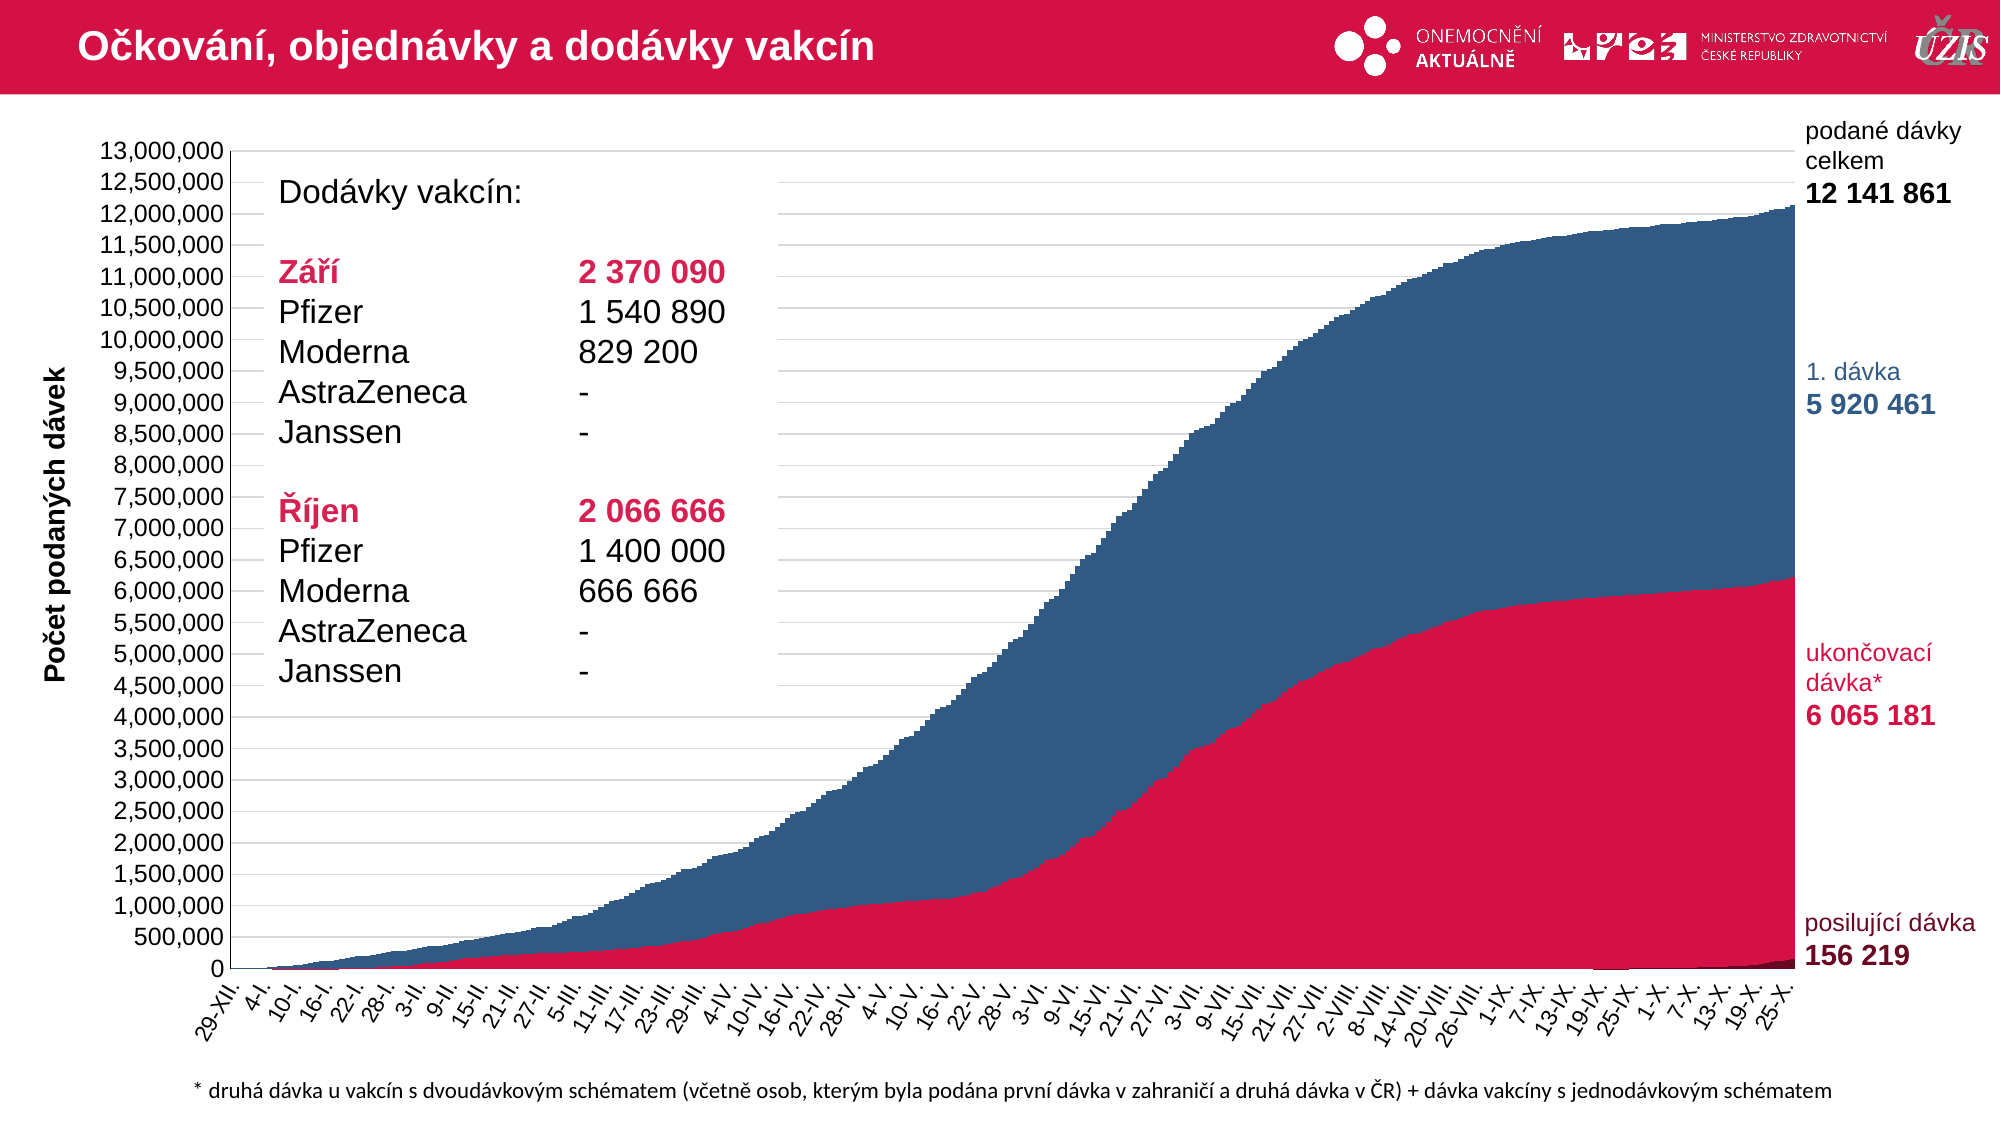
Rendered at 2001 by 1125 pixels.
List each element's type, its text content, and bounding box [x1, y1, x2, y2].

text_box ukončovací dávka* 6 065 181 [1873, 628, 1994, 739]
picture [1563, 31, 1888, 60]
picture [1915, 15, 1989, 66]
text_box Počet podaných dávek [27, 346, 62, 705]
text_box 1. dávka 5 920 461 [1873, 348, 1952, 429]
picture [1334, 16, 1542, 76]
text_box podané dávky celkem 12 141 861 [1790, 107, 1993, 217]
chart [62, 130, 1873, 1089]
title Očkování, objednávky a dodávky vakcín [62, 0, 948, 95]
text_box * druhá dávka u vakcín s dvoudávkovým schématem (včetně osob, kterým byla podána první dávka v zahraničí a druhá dávka v ČR) + dávka vakcíny s jednodávkovým schématem [177, 1068, 1976, 1111]
text_box posilující dávka 156 219 [1873, 898, 1992, 979]
